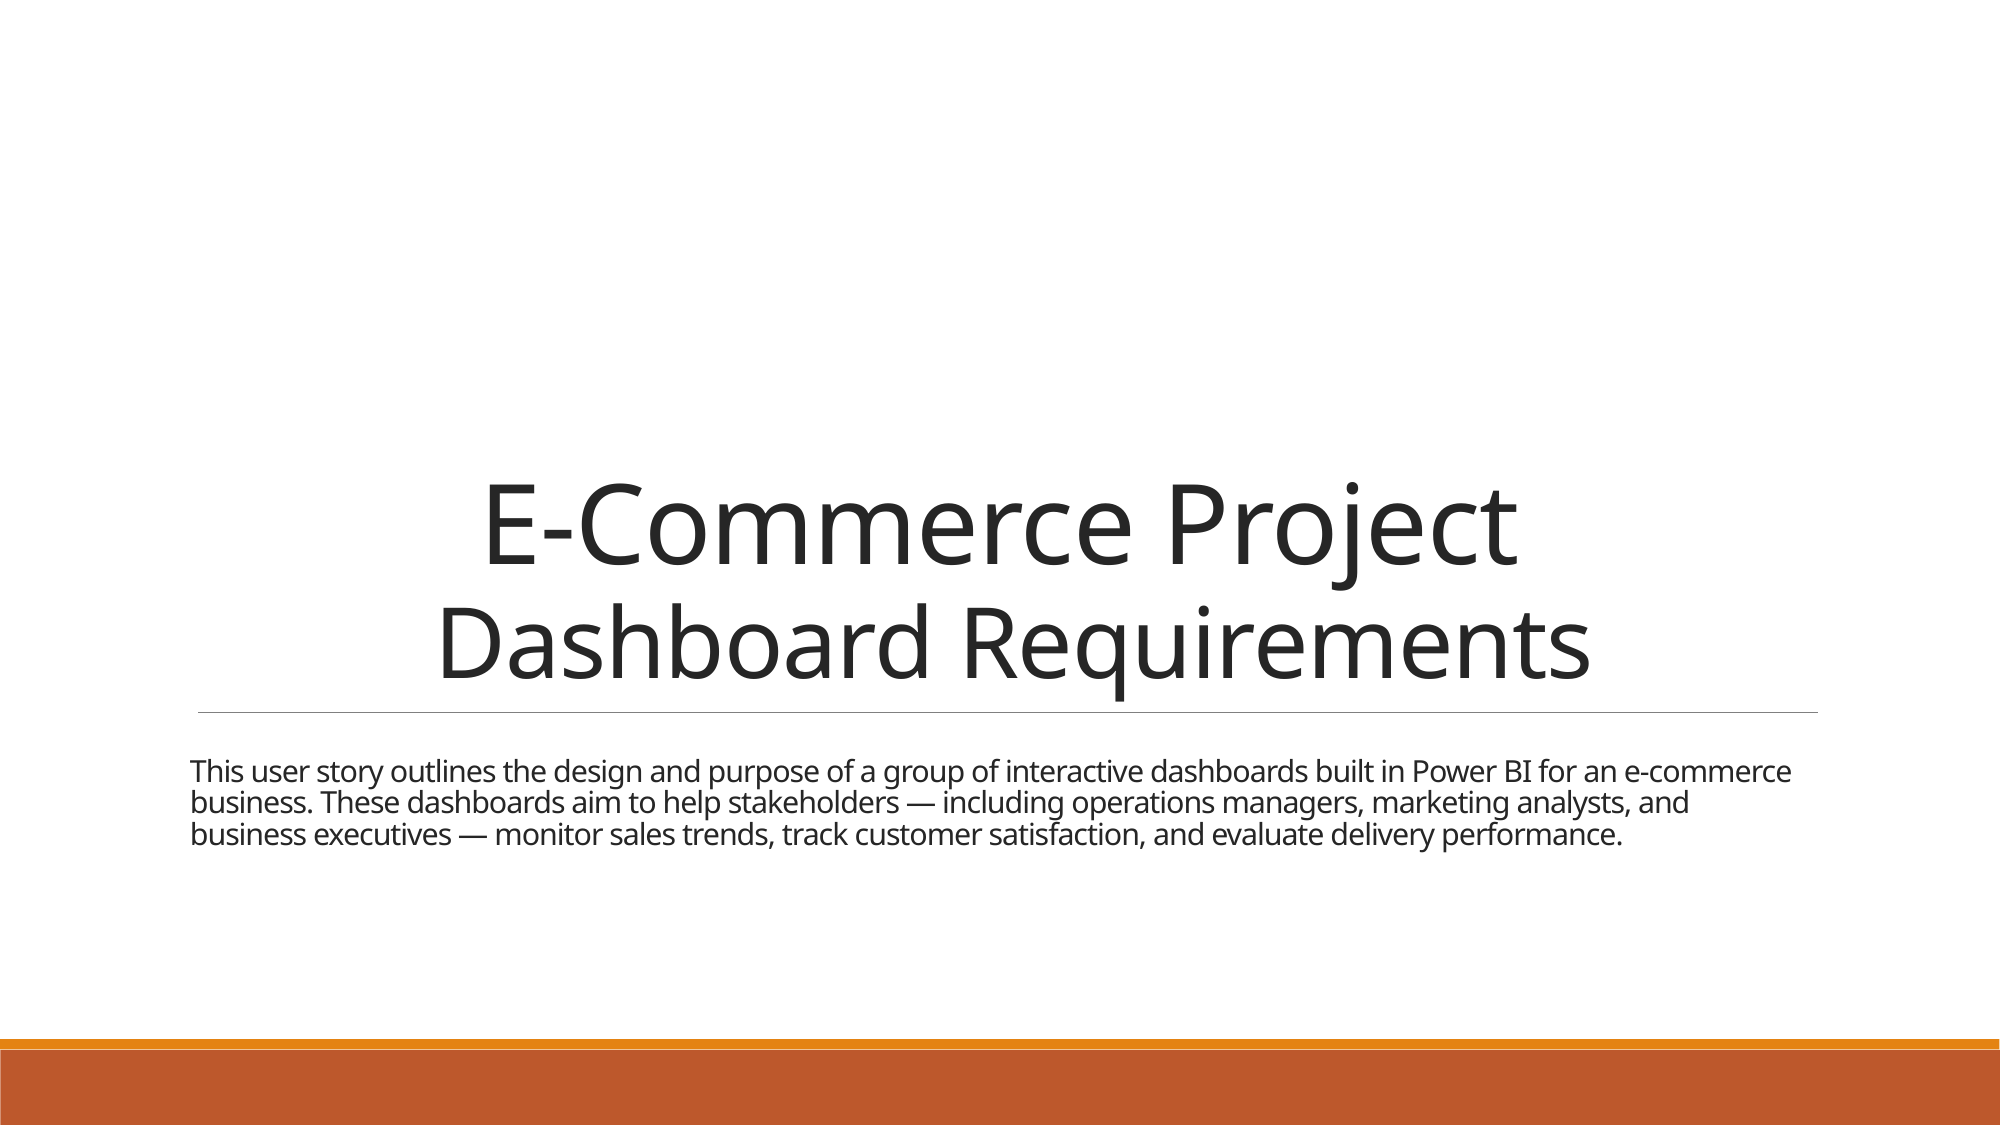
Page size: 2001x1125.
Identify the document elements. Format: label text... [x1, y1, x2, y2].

text_box This user story outlines the design and purpose of a group of interactive dashboards built in Power BI for an e-commerce business. These dashboards aim to help stakeholders — including operations managers, marketing analysts, and business executives — monitor sales trends, track customer satisfaction, and evaluate delivery performance. [174, 722, 1825, 859]
title E-Commerce Project Dashboard Requirements [174, 466, 1825, 709]
